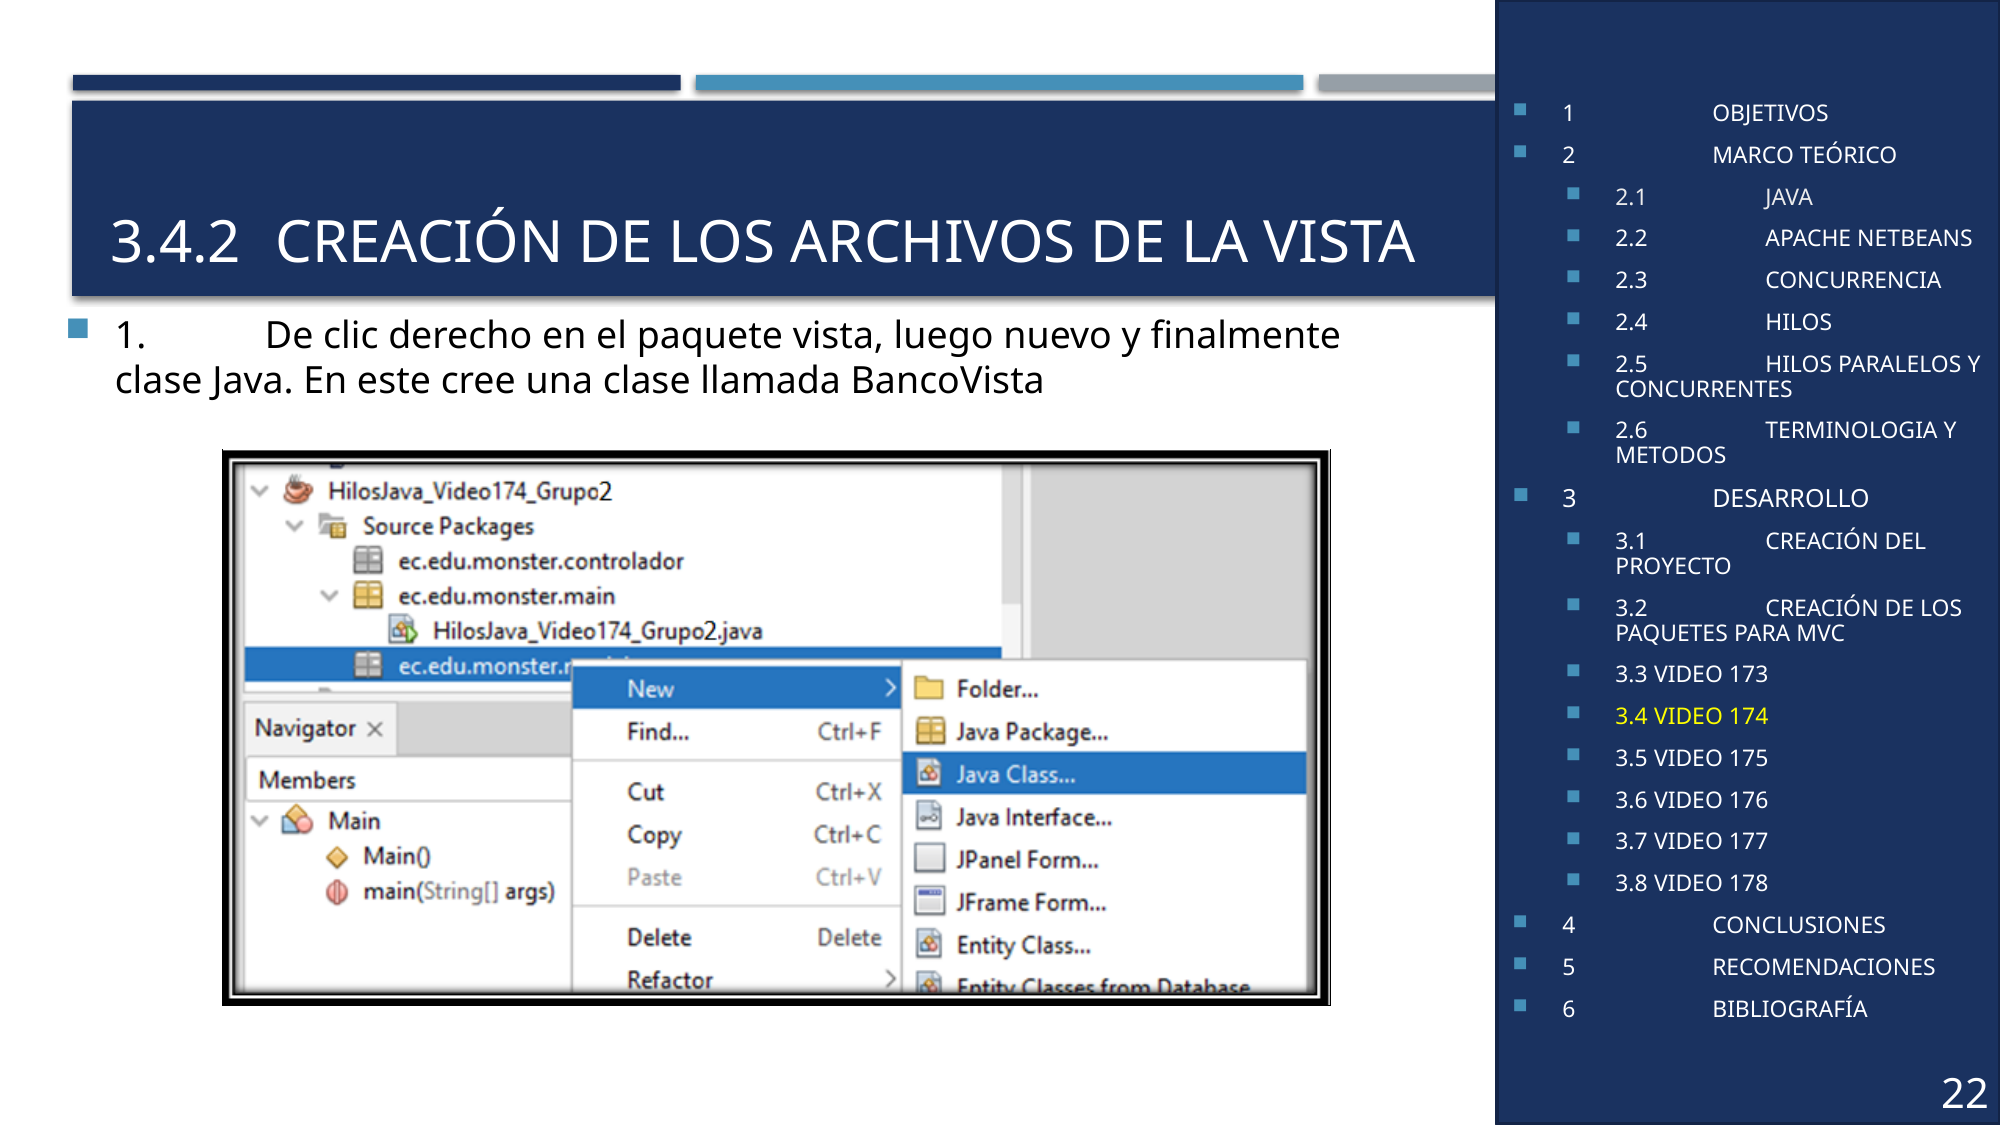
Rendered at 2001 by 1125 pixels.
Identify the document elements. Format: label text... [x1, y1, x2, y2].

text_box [1496, 0, 2000, 1125]
title 3.4.2 CREACIÓN DE LOS ARCHIVOS de la vista [95, 115, 1490, 282]
picture [222, 449, 1330, 1006]
list 1. De clic derecho en el paquete vista, luego nuevo y finalmente clase Java. En este cree una clase llamada BancoVista [49, 257, 1424, 454]
